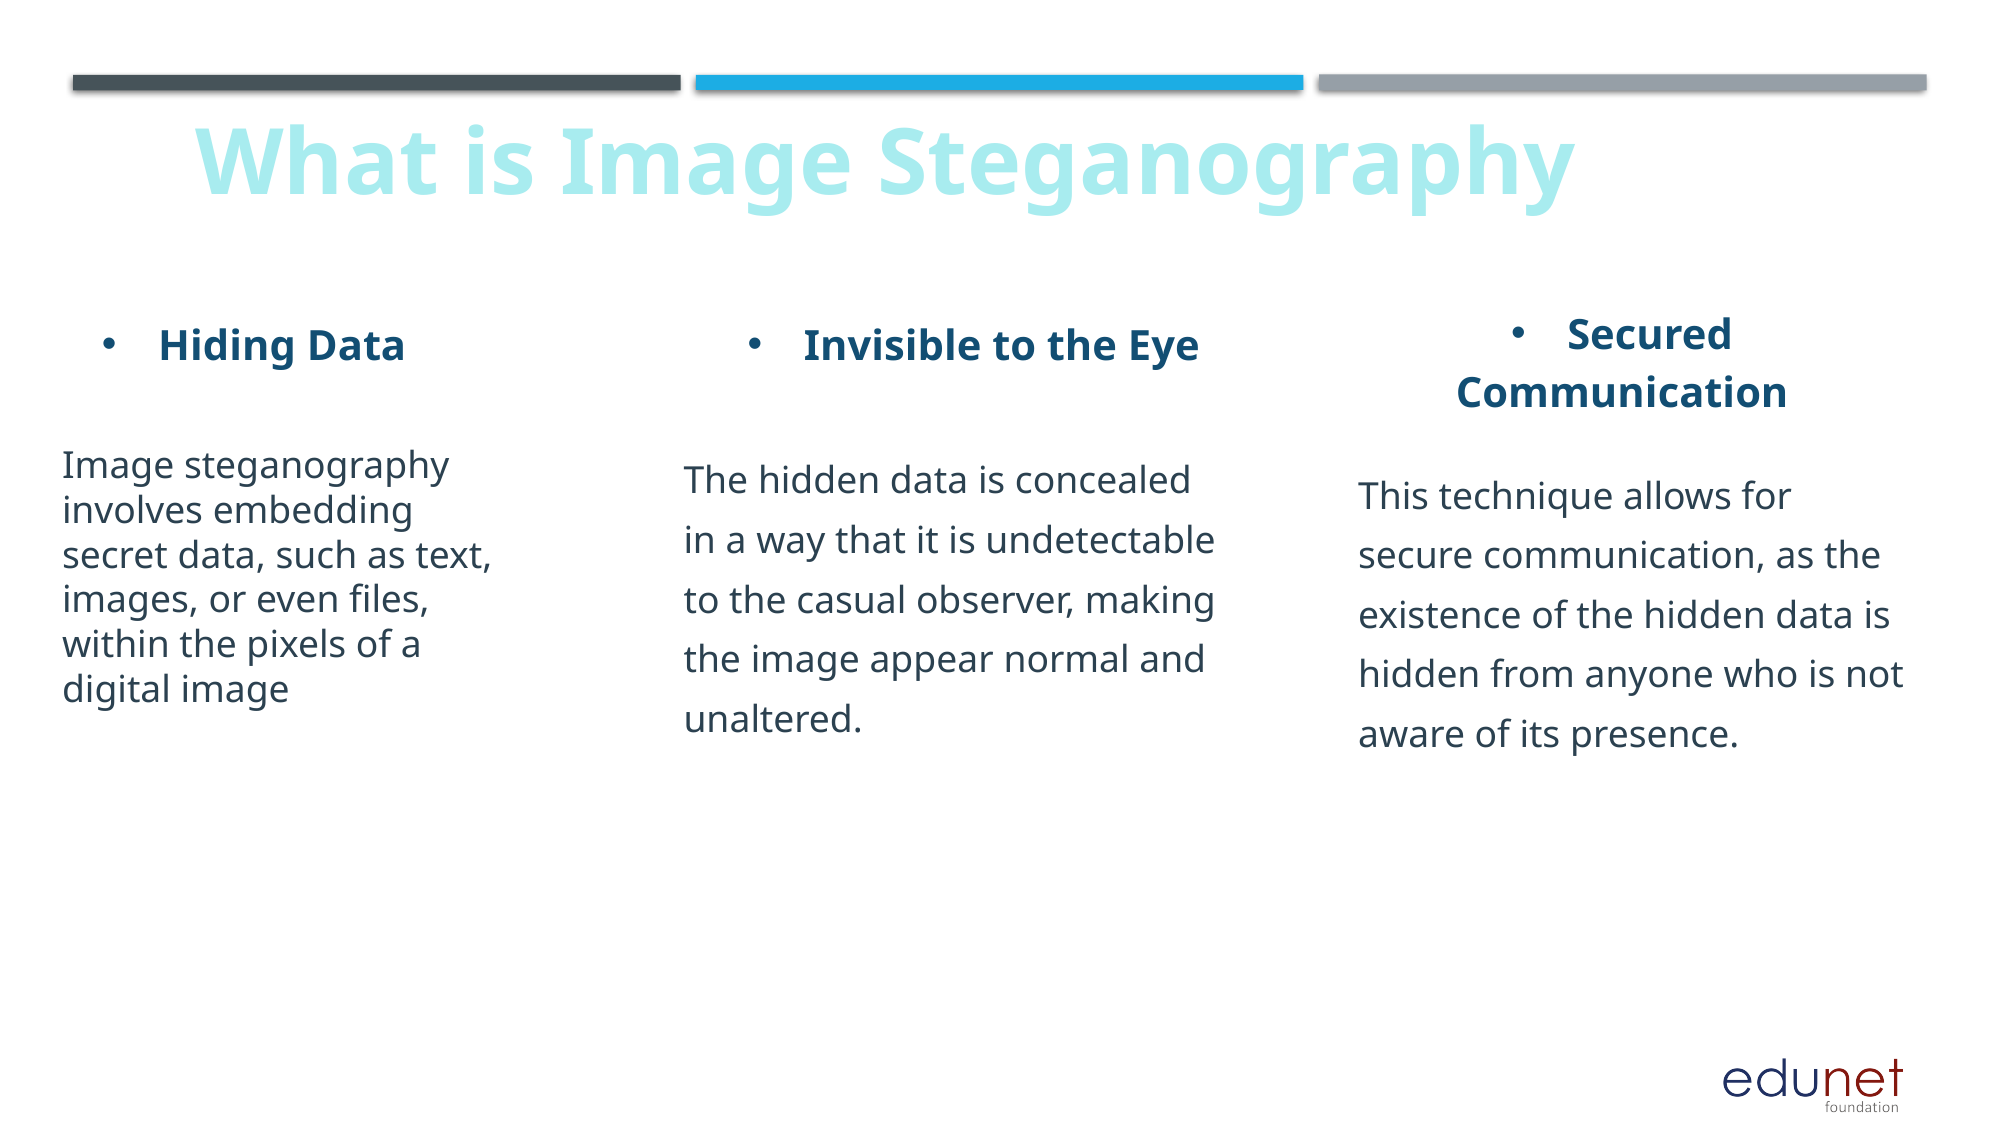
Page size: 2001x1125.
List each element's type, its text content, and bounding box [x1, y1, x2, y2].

text_box Invisible to the Eye [747, 302, 1201, 434]
text_box Secured Communication [1395, 292, 1849, 424]
text_box Image steganography involves embedding secret data, such as text, images, or even files, within the pixels of a digital image [47, 434, 529, 647]
text_box This technique allows for secure communication, as the existence of the hidden data is hidden from anyone who is not aware of its presence. [1343, 449, 1926, 735]
text_box Hiding Data [87, 302, 553, 424]
picture [1719, 1056, 1905, 1116]
text_box The hidden data is concealed in a way that it is undetectable to the casual observer, making the image appear normal and unaltered. [668, 434, 1246, 747]
text_box What is Image Steganography [180, 95, 1628, 221]
